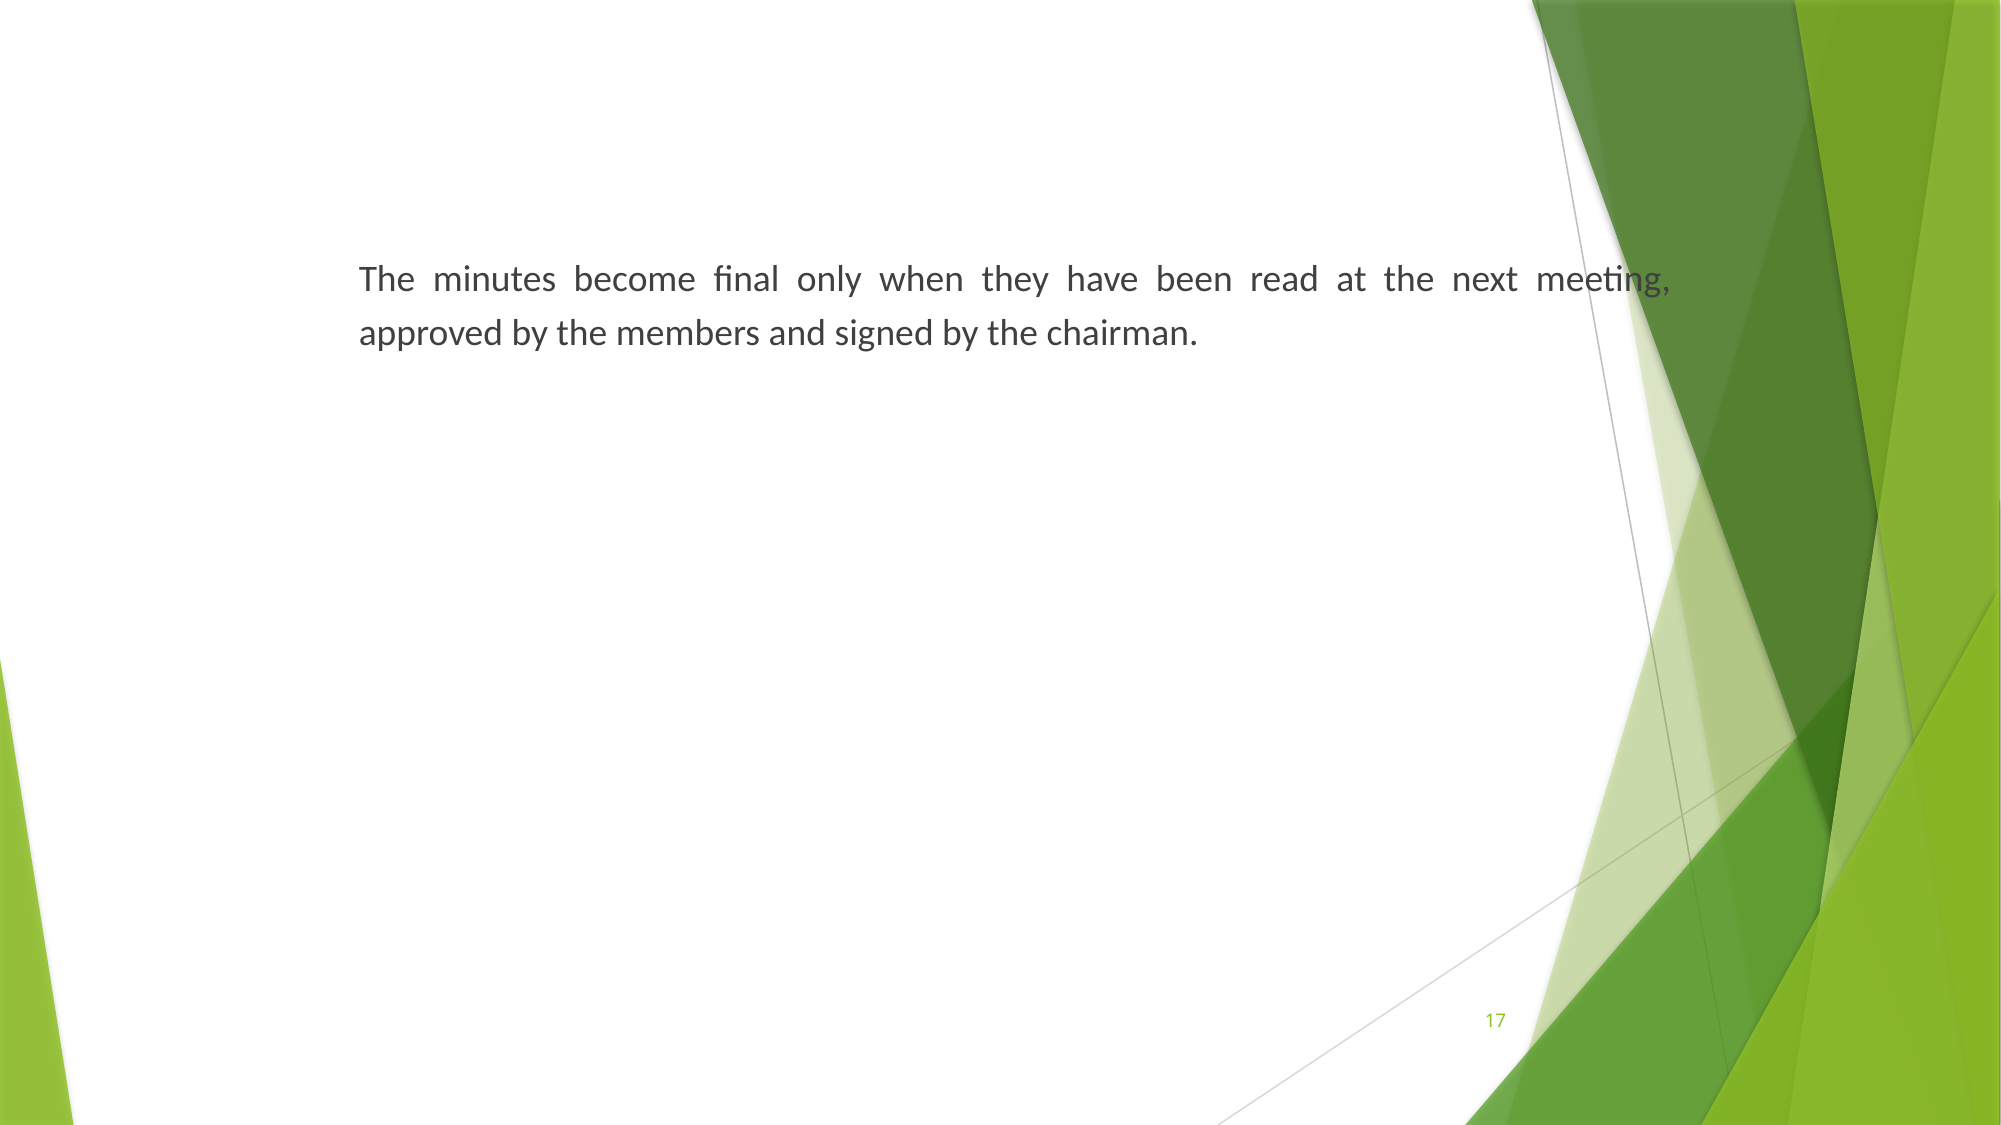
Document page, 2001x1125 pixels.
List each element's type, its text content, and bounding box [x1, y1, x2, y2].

slide_number 17 [1409, 991, 1522, 1051]
list The minutes become final only when they have been read at the next meeting, approved by the members and signed by the chairman. [287, 237, 1688, 988]
